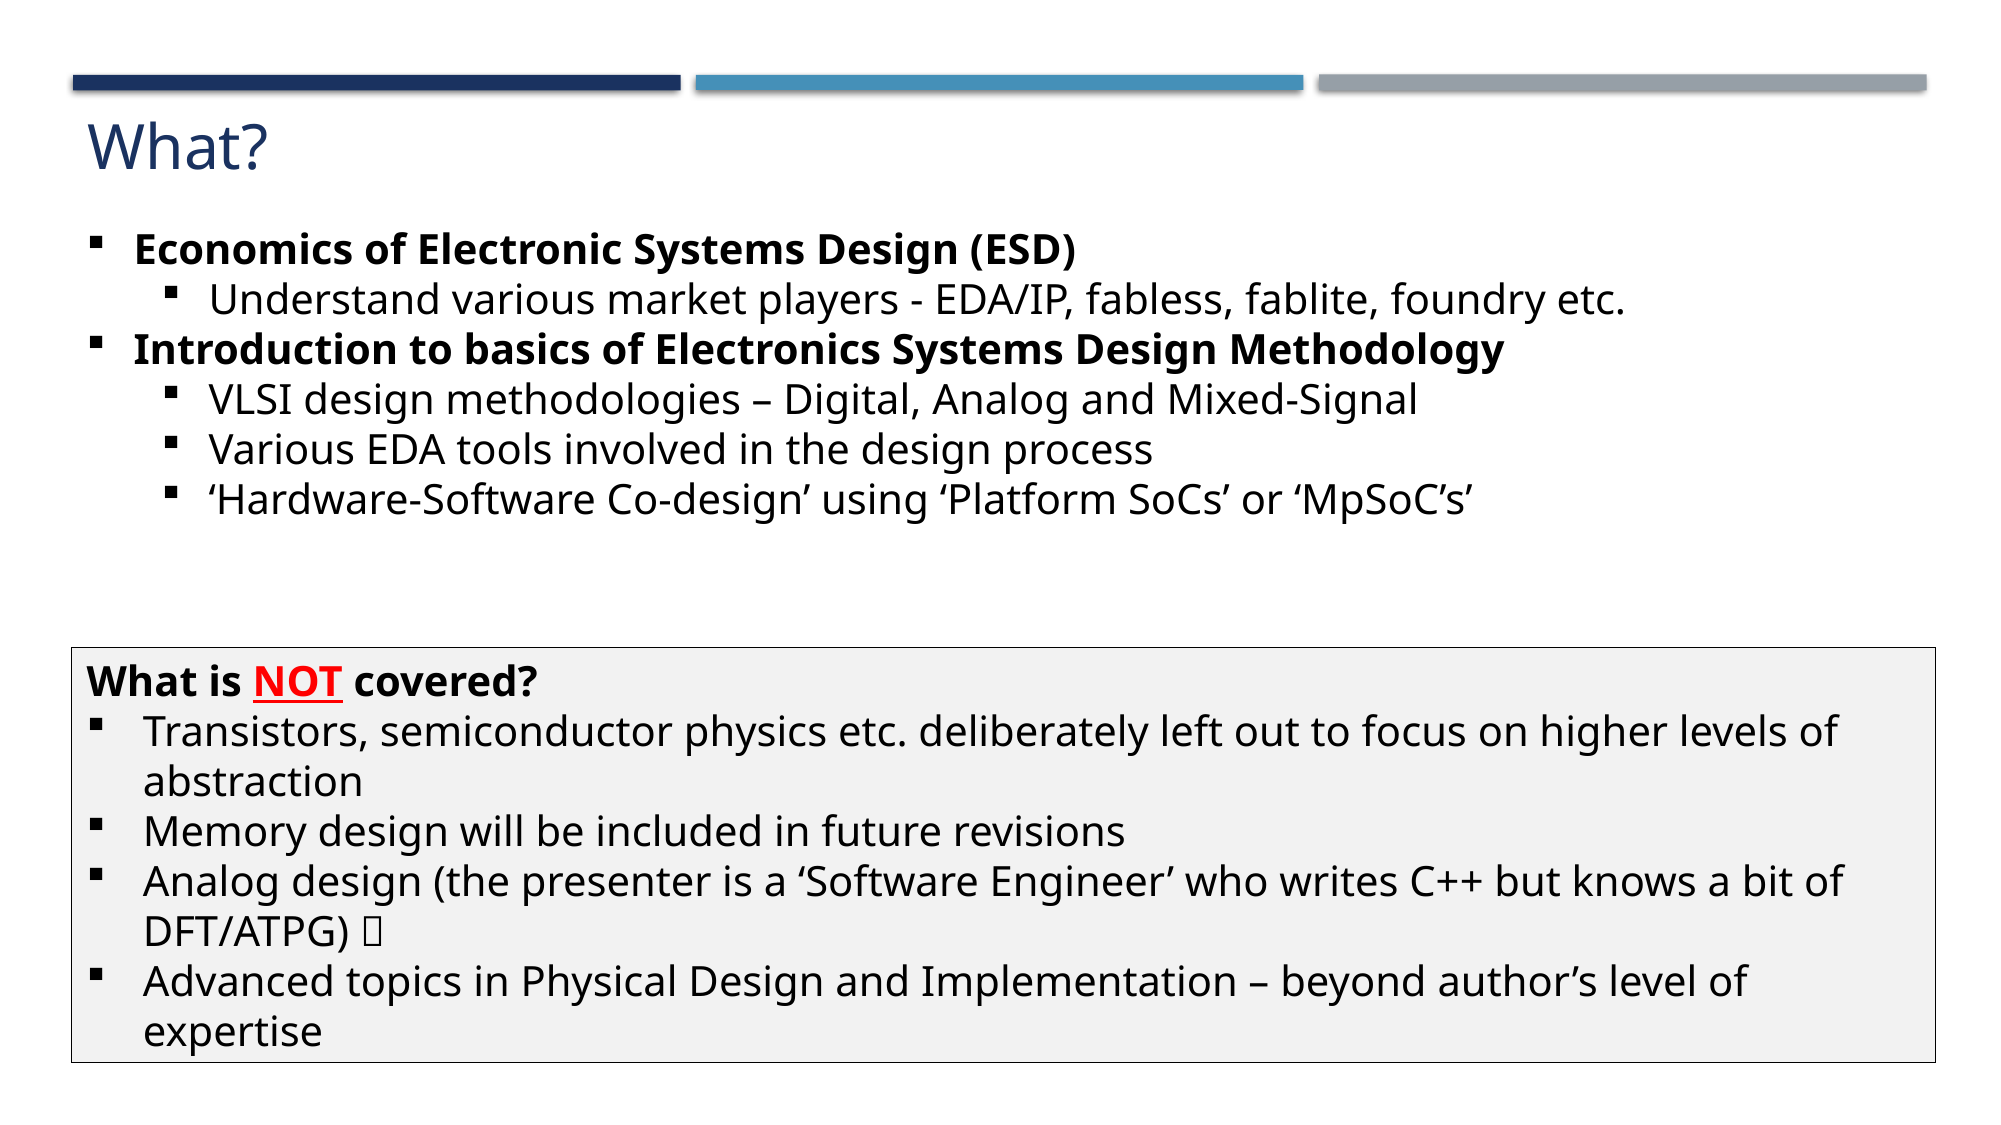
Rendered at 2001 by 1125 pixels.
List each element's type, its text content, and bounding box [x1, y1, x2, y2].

title What? [71, 113, 1882, 190]
text_box What is NOT covered? Transistors, semiconductor physics etc. deliberately left out to focus on higher levels of abstraction Memory design will be included in future revisions Analog design (the presenter is a ‘Software Engineer’ who writes C++ but knows a bit of DFT/ATPG)  Advanced topics in Physical Design and Implementation – beyond author’s level of expertise [71, 647, 1936, 1063]
slide_number 5 [1732, 977, 1905, 1037]
text_box Economics of Electronic Systems Design (ESD) Understand various market players - EDA/IP, fabless, fablite, foundry etc. Introduction to basics of Electronics Systems Design Methodology VLSI design methodologies – Digital, Analog and Mixed-Signal Various EDA tools involved in the design process ‘Hardware-Software Co-design’ using ‘Platform SoCs’ or ‘MpSoC’s’ [71, 215, 1896, 531]
